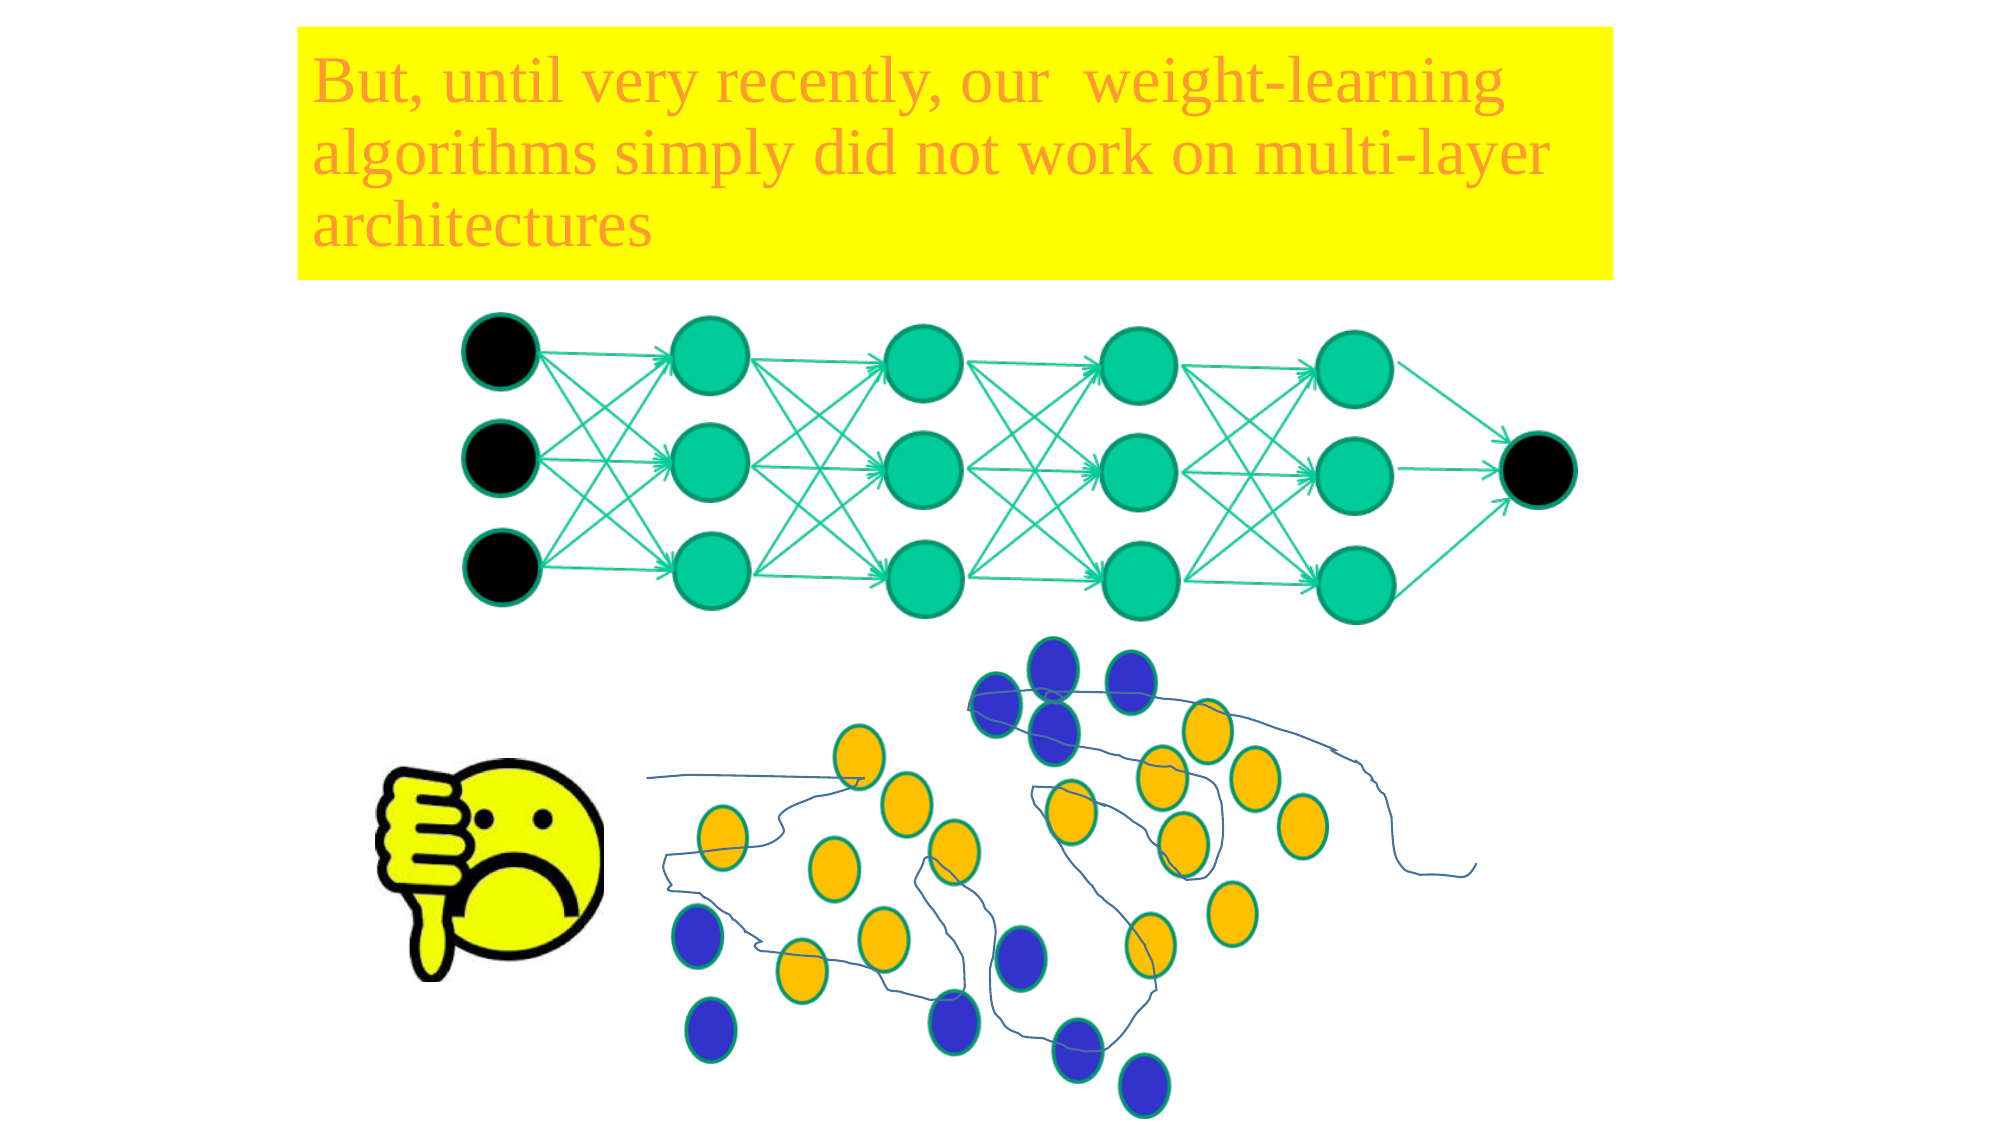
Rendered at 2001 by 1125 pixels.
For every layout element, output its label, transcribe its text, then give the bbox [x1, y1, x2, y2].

picture [461, 312, 1578, 625]
text_box [662, 853, 671, 893]
picture [374, 757, 604, 982]
picture [671, 636, 1329, 1119]
title But, until very recently, our weight-learning algorithms simply did not work on multi-layer architectures [297, 26, 1614, 280]
text_box [646, 775, 671, 781]
text_box [1329, 746, 1478, 878]
